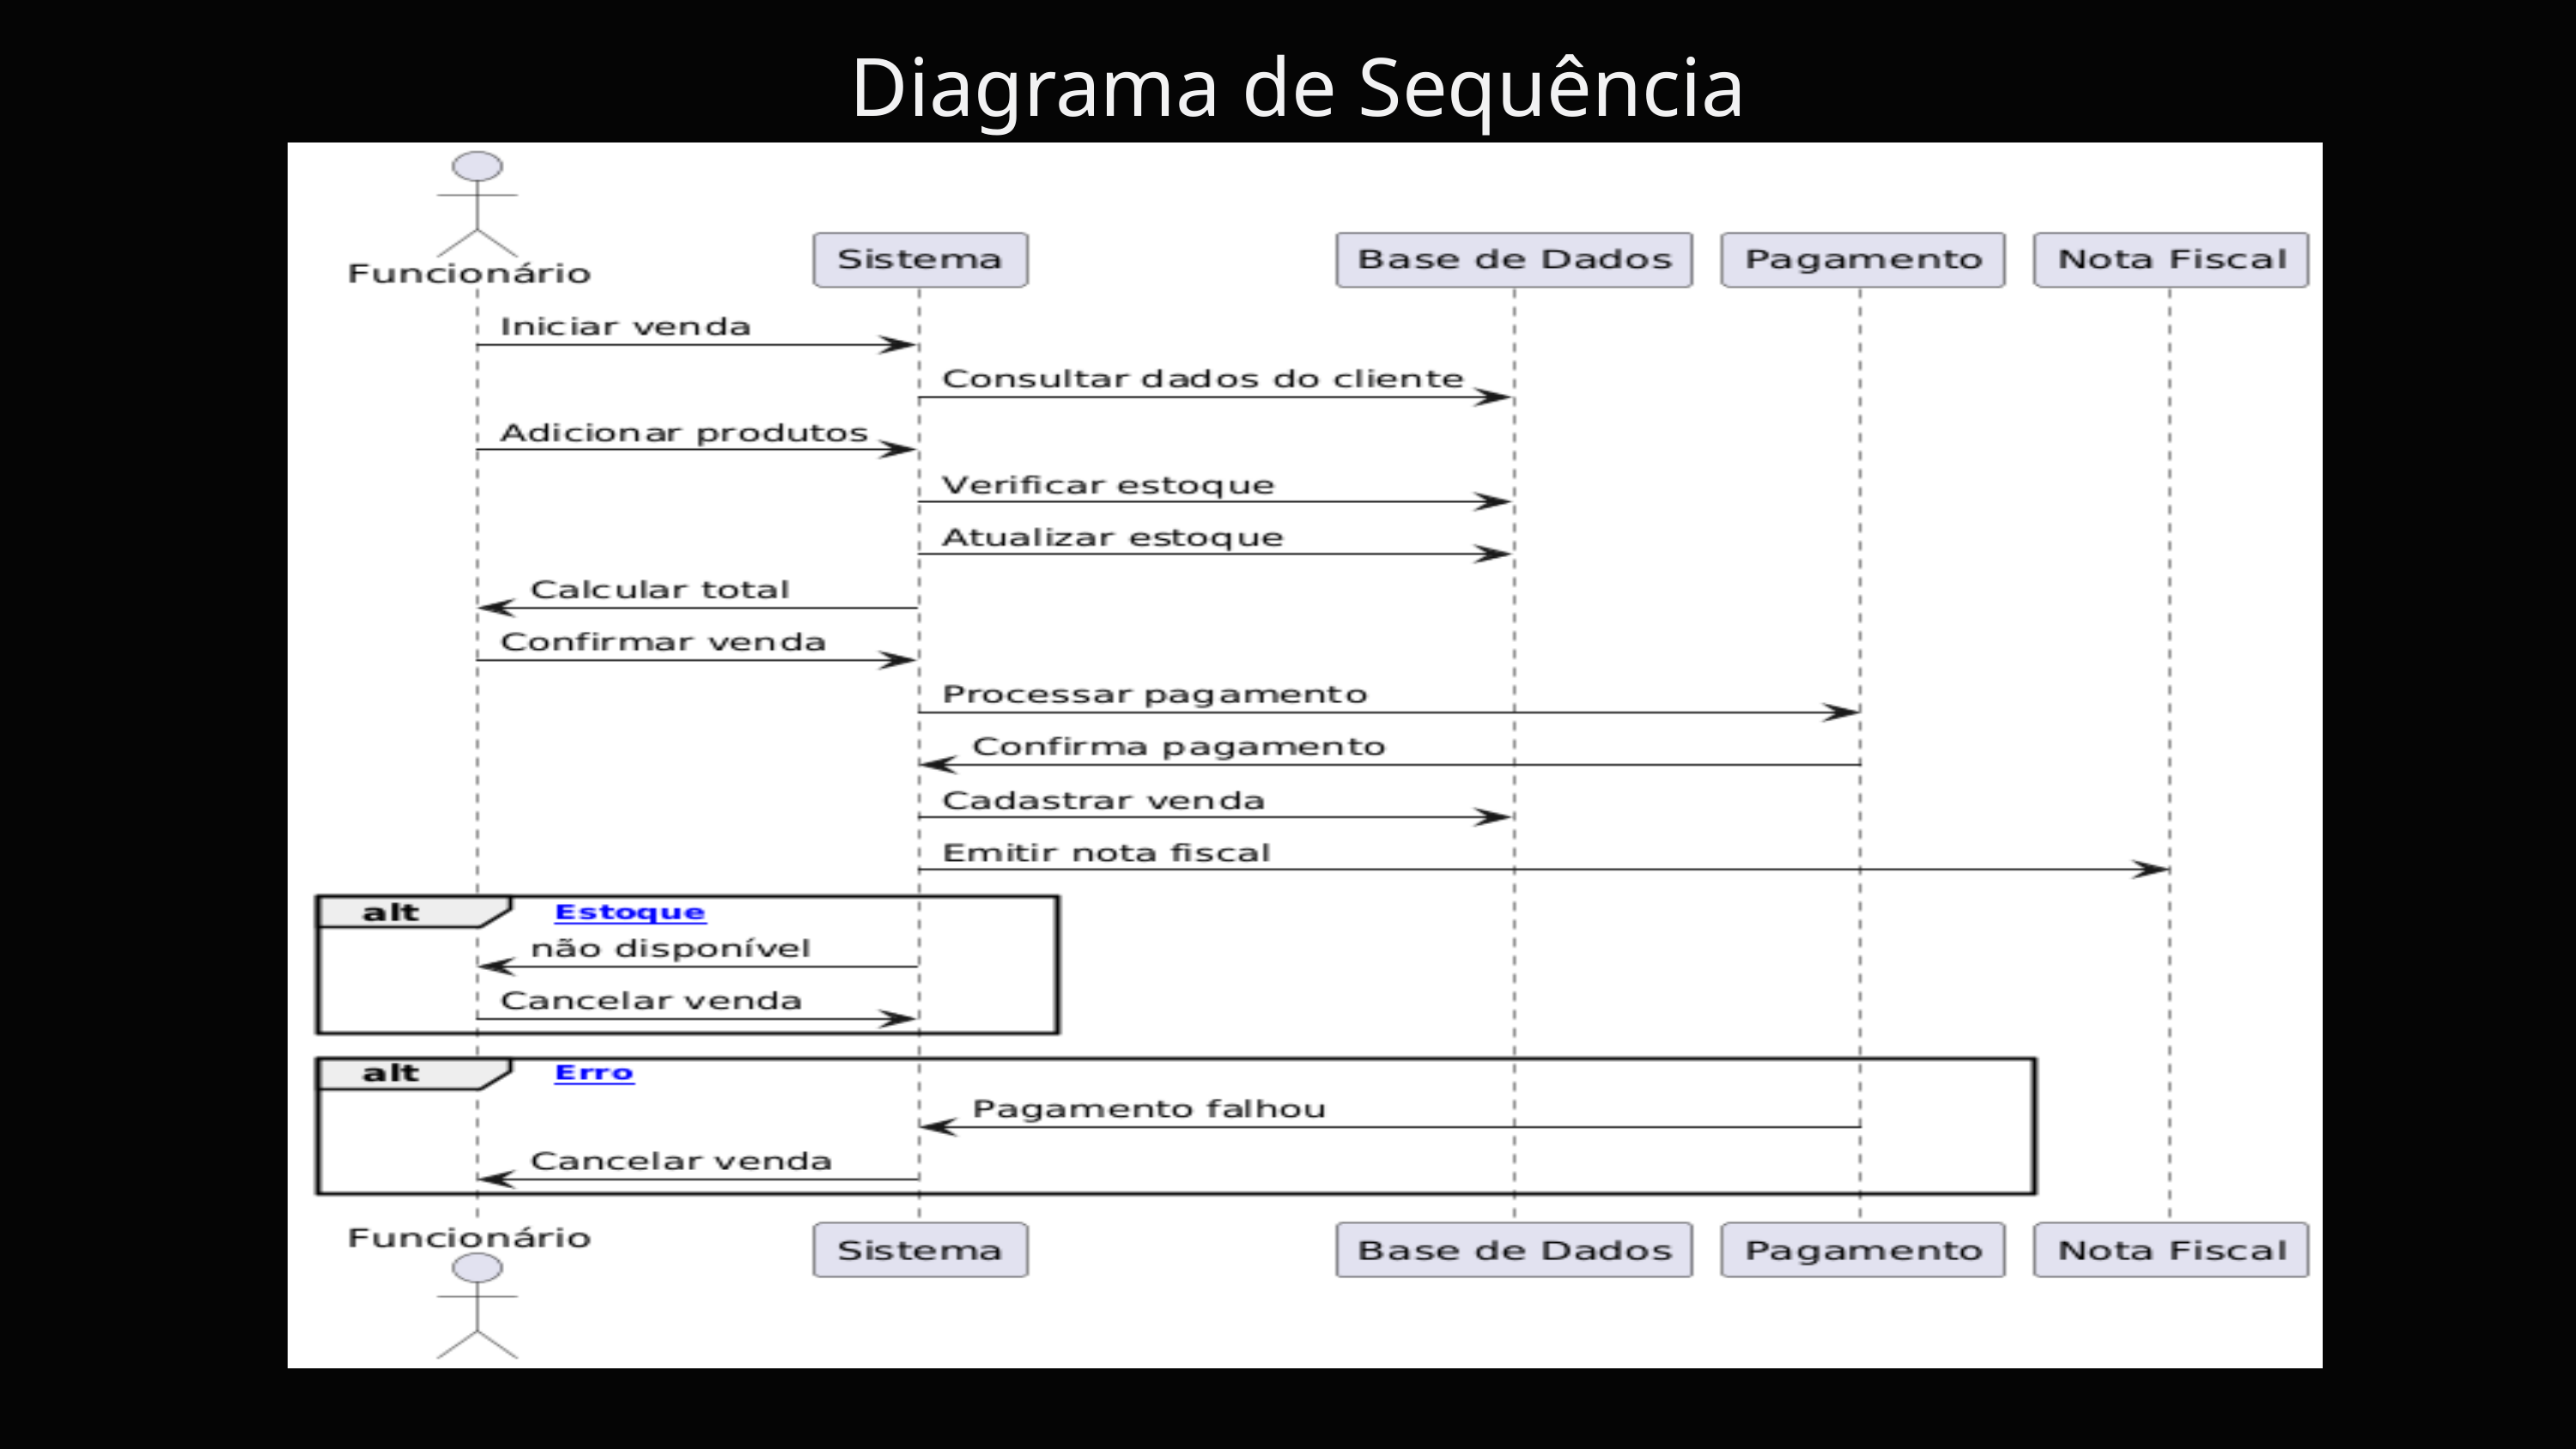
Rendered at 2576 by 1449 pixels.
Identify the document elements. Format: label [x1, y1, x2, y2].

picture [287, 142, 2323, 1368]
text_box [0, 0, 2576, 1449]
